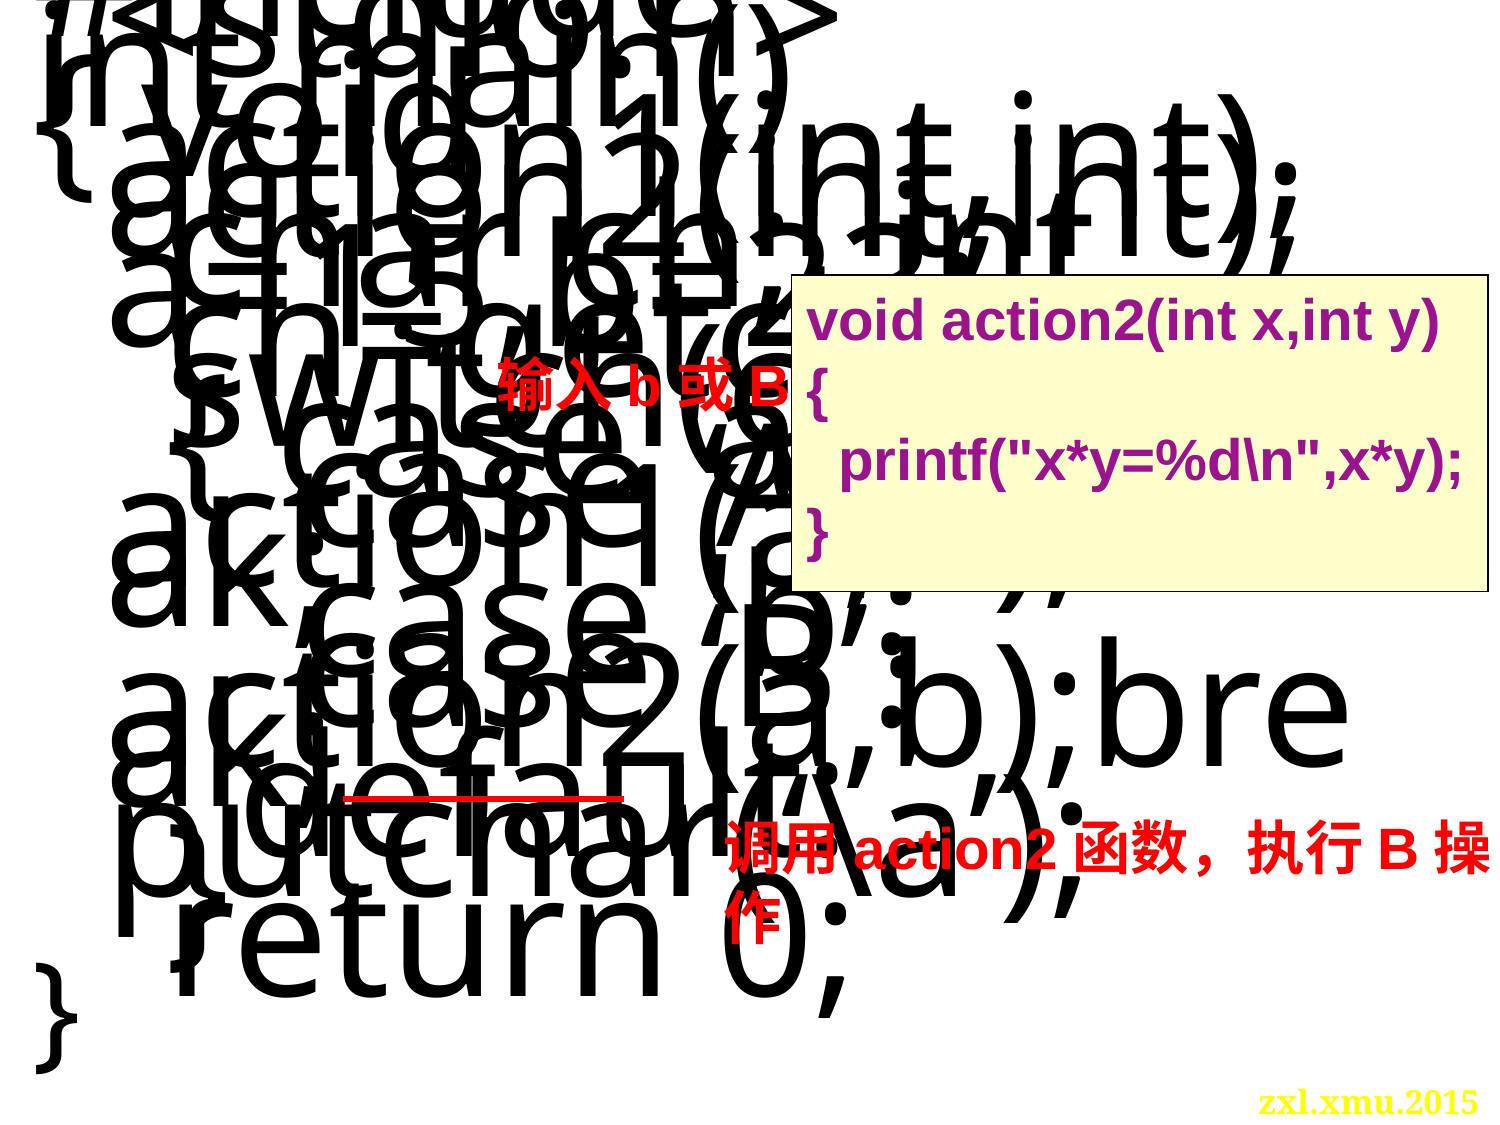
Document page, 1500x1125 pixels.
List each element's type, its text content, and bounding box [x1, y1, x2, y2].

text_box 输入b或B [481, 341, 791, 426]
text_box void action2(int x,int y) { printf("x*y=%d\n",x*y); } [791, 275, 1489, 592]
list #include <stdio.h> int main() { void action1(int,int),action2(int,int); char ch; int a=15,b=23; ch=getchar(); switch(ch) { case 'a': case ‘A’: action1(a,b);break; case 'b': case ‘B’: action2(a,b);break; default: putchar(‘\a’); } return 0; } [17, 23, 1401, 1102]
text_box 调用action2函数，执行B操作 [708, 803, 1500, 959]
